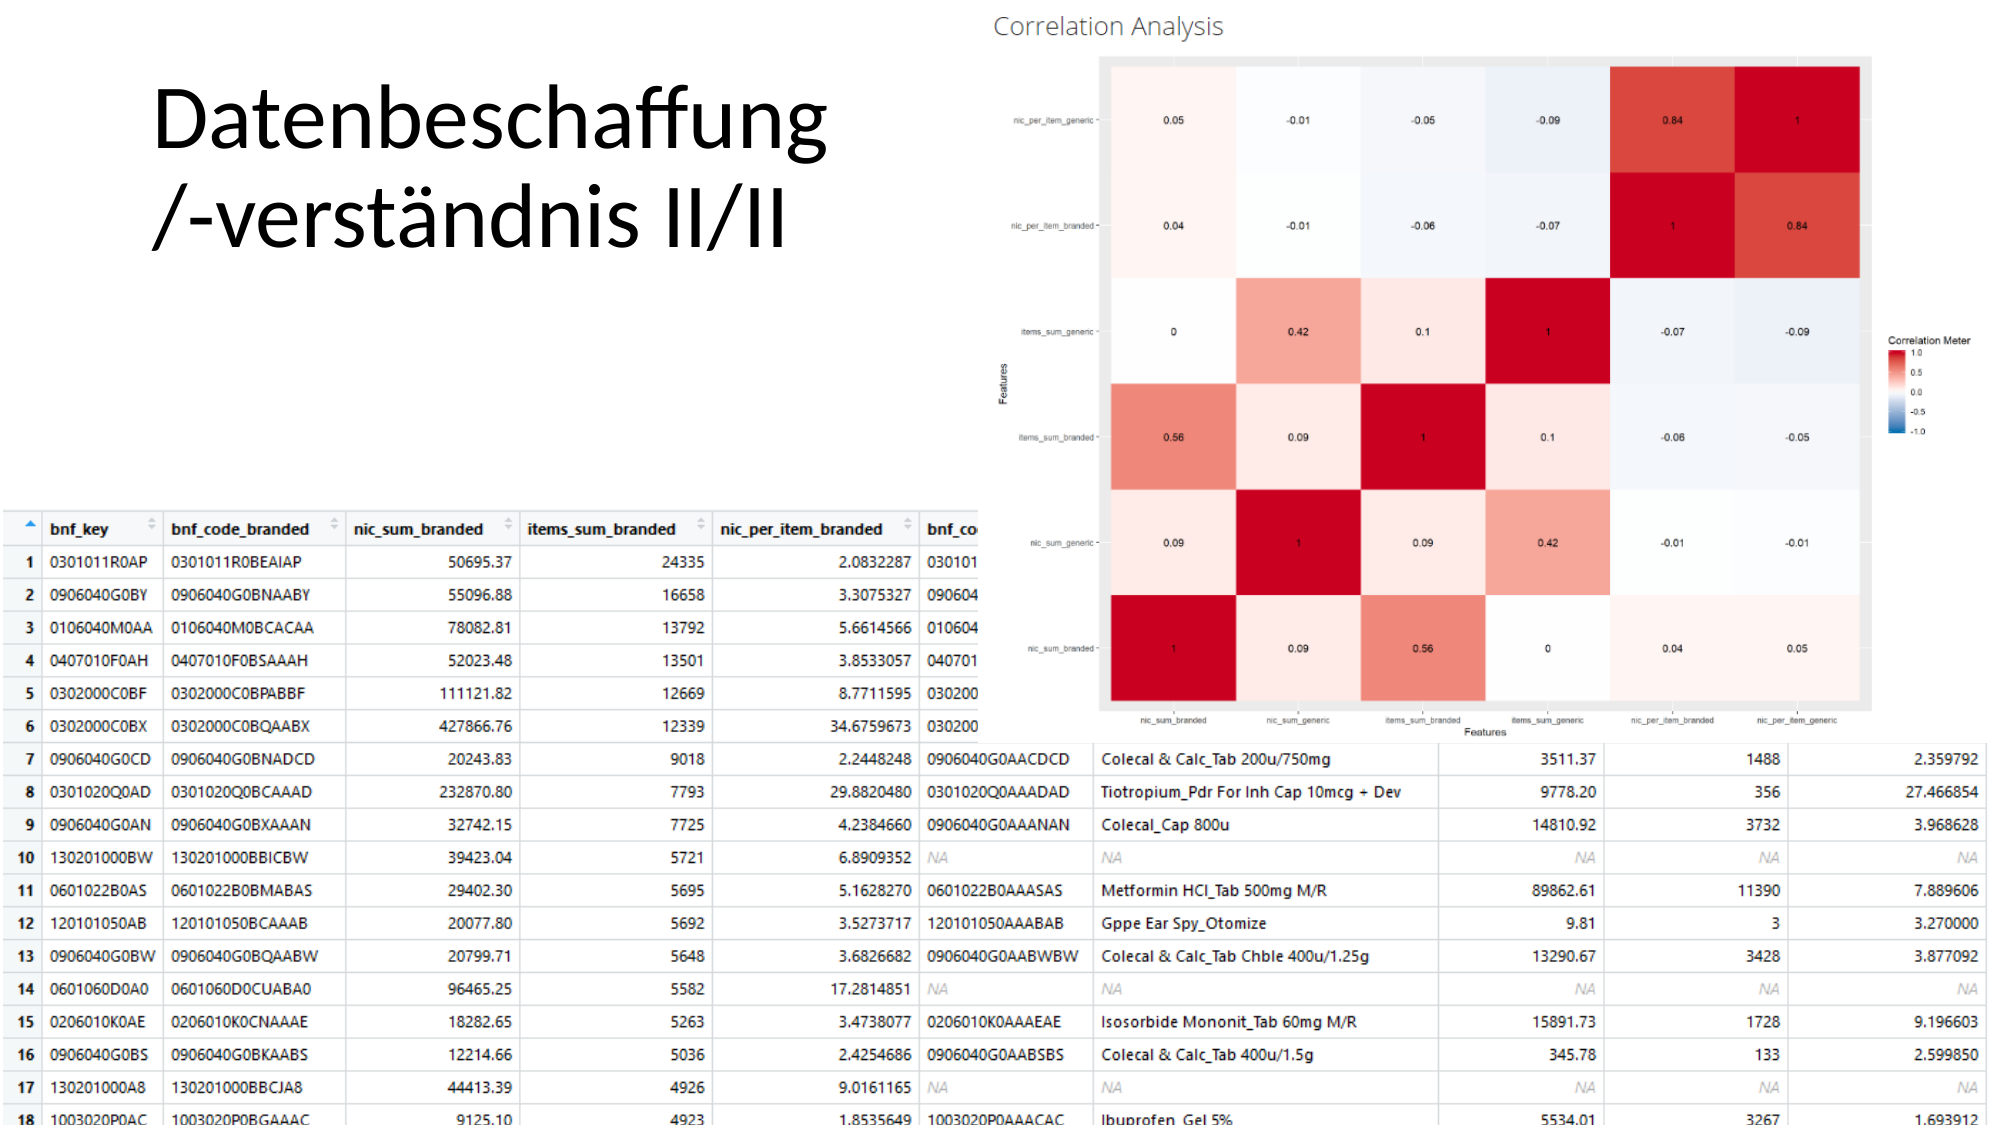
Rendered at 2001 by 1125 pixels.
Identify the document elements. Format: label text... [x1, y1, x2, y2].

picture [2, 0, 2000, 1125]
title Datenbeschaffung /-verständnis II/II [137, 59, 972, 278]
